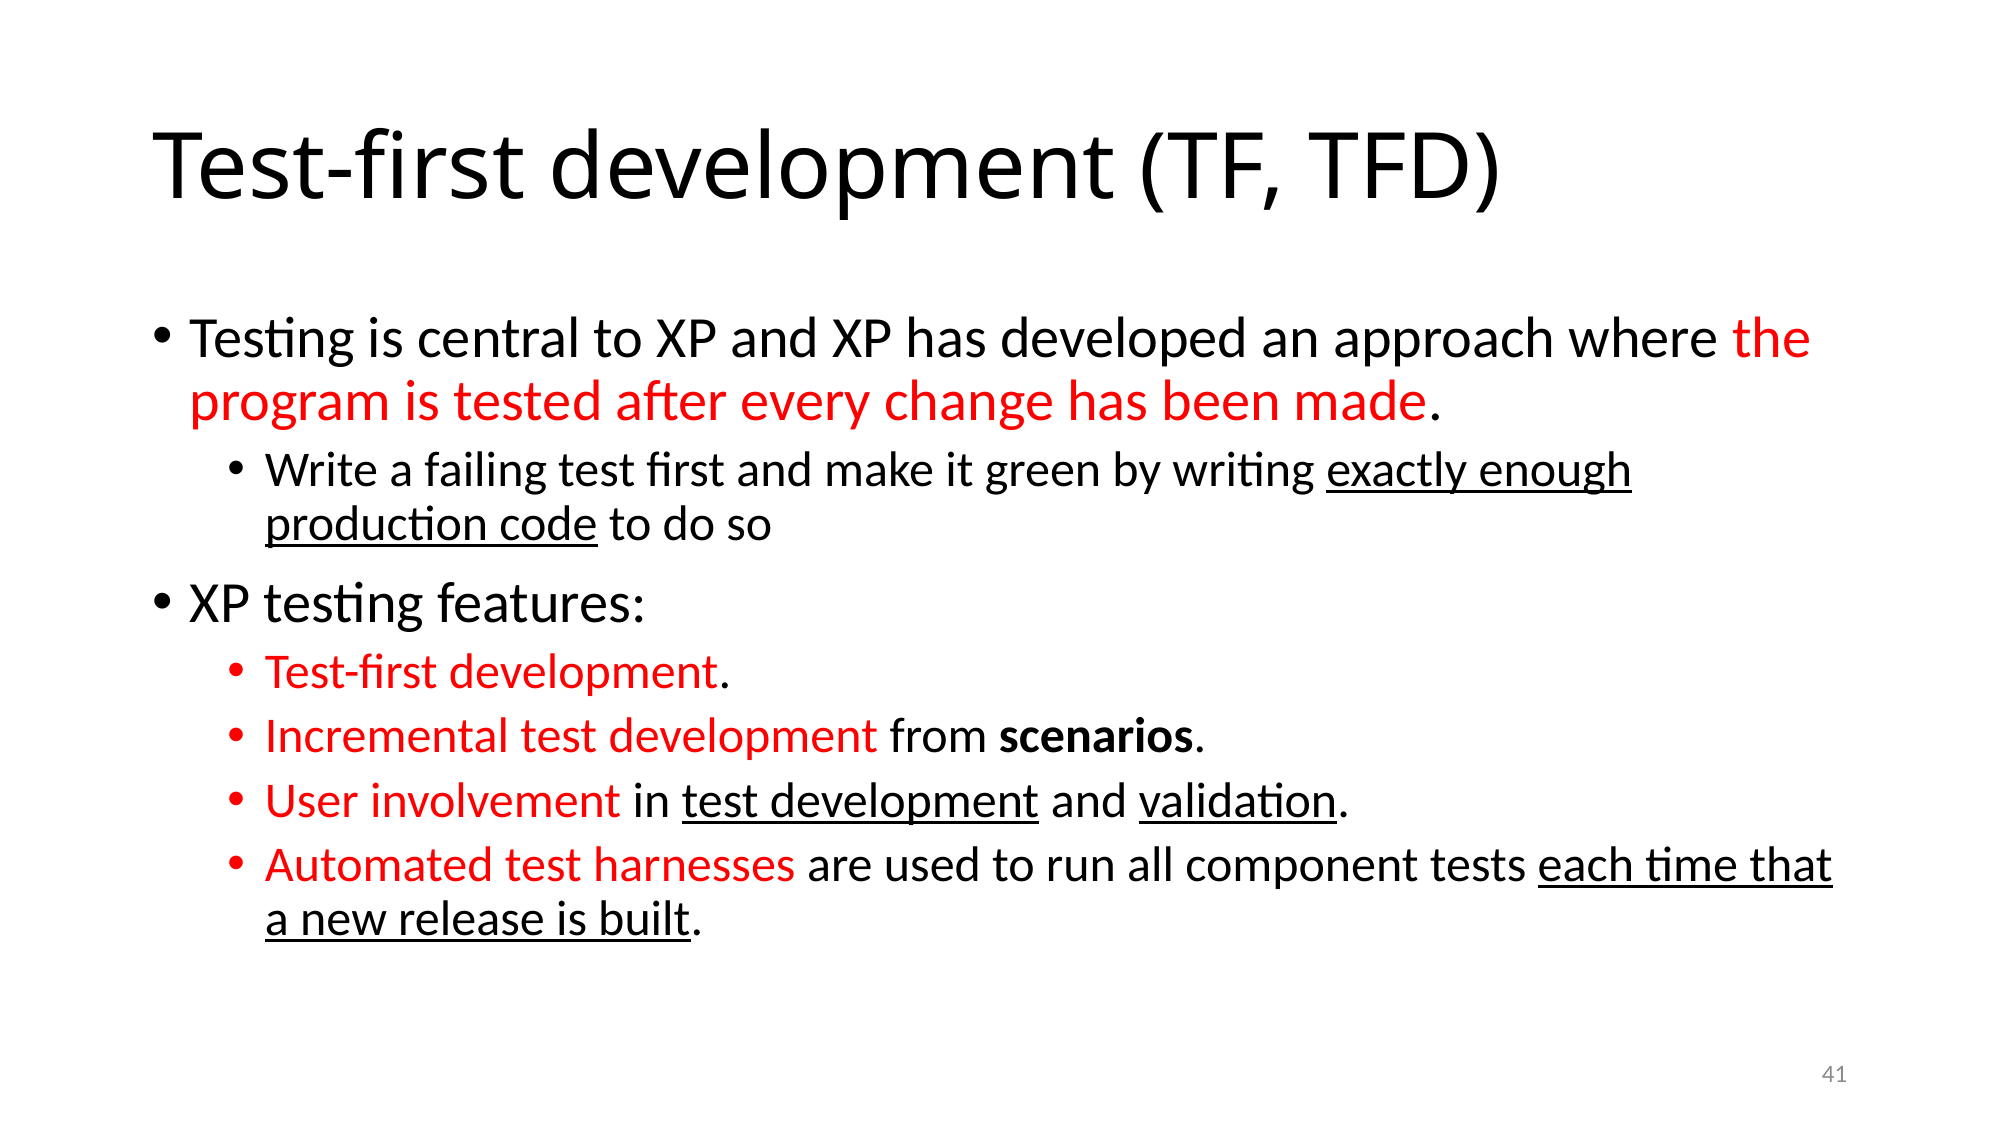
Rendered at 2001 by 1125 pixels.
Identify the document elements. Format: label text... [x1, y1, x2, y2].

slide_number 41 [1412, 1042, 1863, 1103]
list Testing is central to XP and XP has developed an approach where the program is tested after every change has been made. Write a failing test first and make it green by writing exactly enough production code to do so XP testing features: Test-first development. Incremental test development from scenarios. User involvement in test development and validation. Automated test harnesses are used to run all component tests each time that a new release is built. [137, 299, 1863, 1014]
title Test-first development (TF, TFD) [137, 59, 1863, 278]
